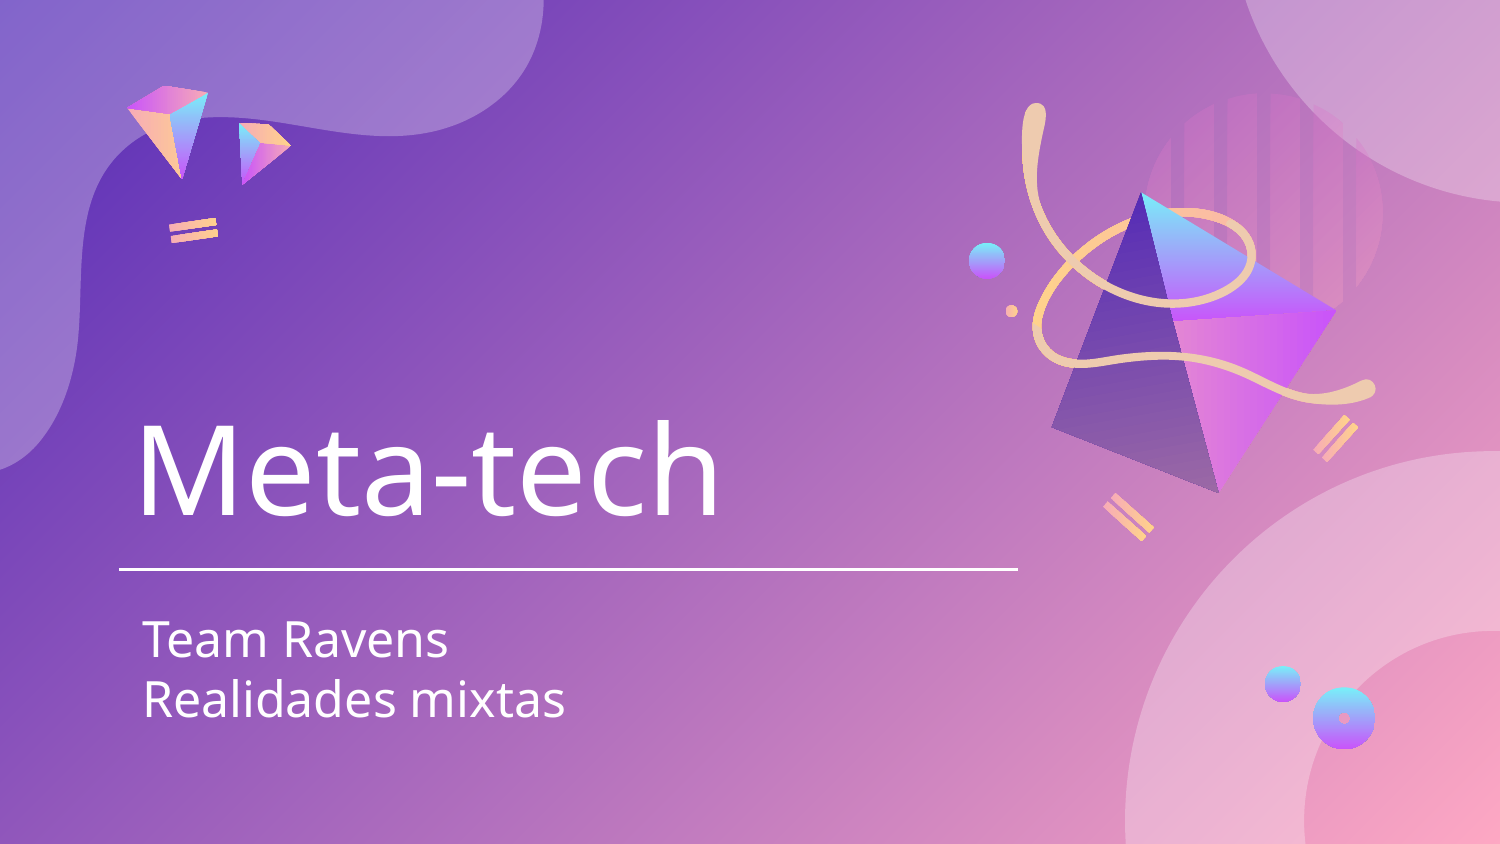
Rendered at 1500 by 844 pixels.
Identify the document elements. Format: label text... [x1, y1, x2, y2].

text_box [1312, 414, 1359, 463]
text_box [1102, 492, 1155, 542]
text_box [969, 242, 1005, 279]
text_box [1005, 305, 1012, 317]
subtitle Team Ravens Realidades mixtas [127, 614, 1085, 721]
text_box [170, 206, 217, 255]
text_box [1313, 687, 1376, 750]
title Meta-tech [117, 317, 1075, 613]
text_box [1144, 93, 1383, 102]
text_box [1017, 102, 1383, 494]
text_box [144, 81, 222, 172]
text_box [1265, 666, 1301, 702]
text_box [238, 122, 292, 185]
